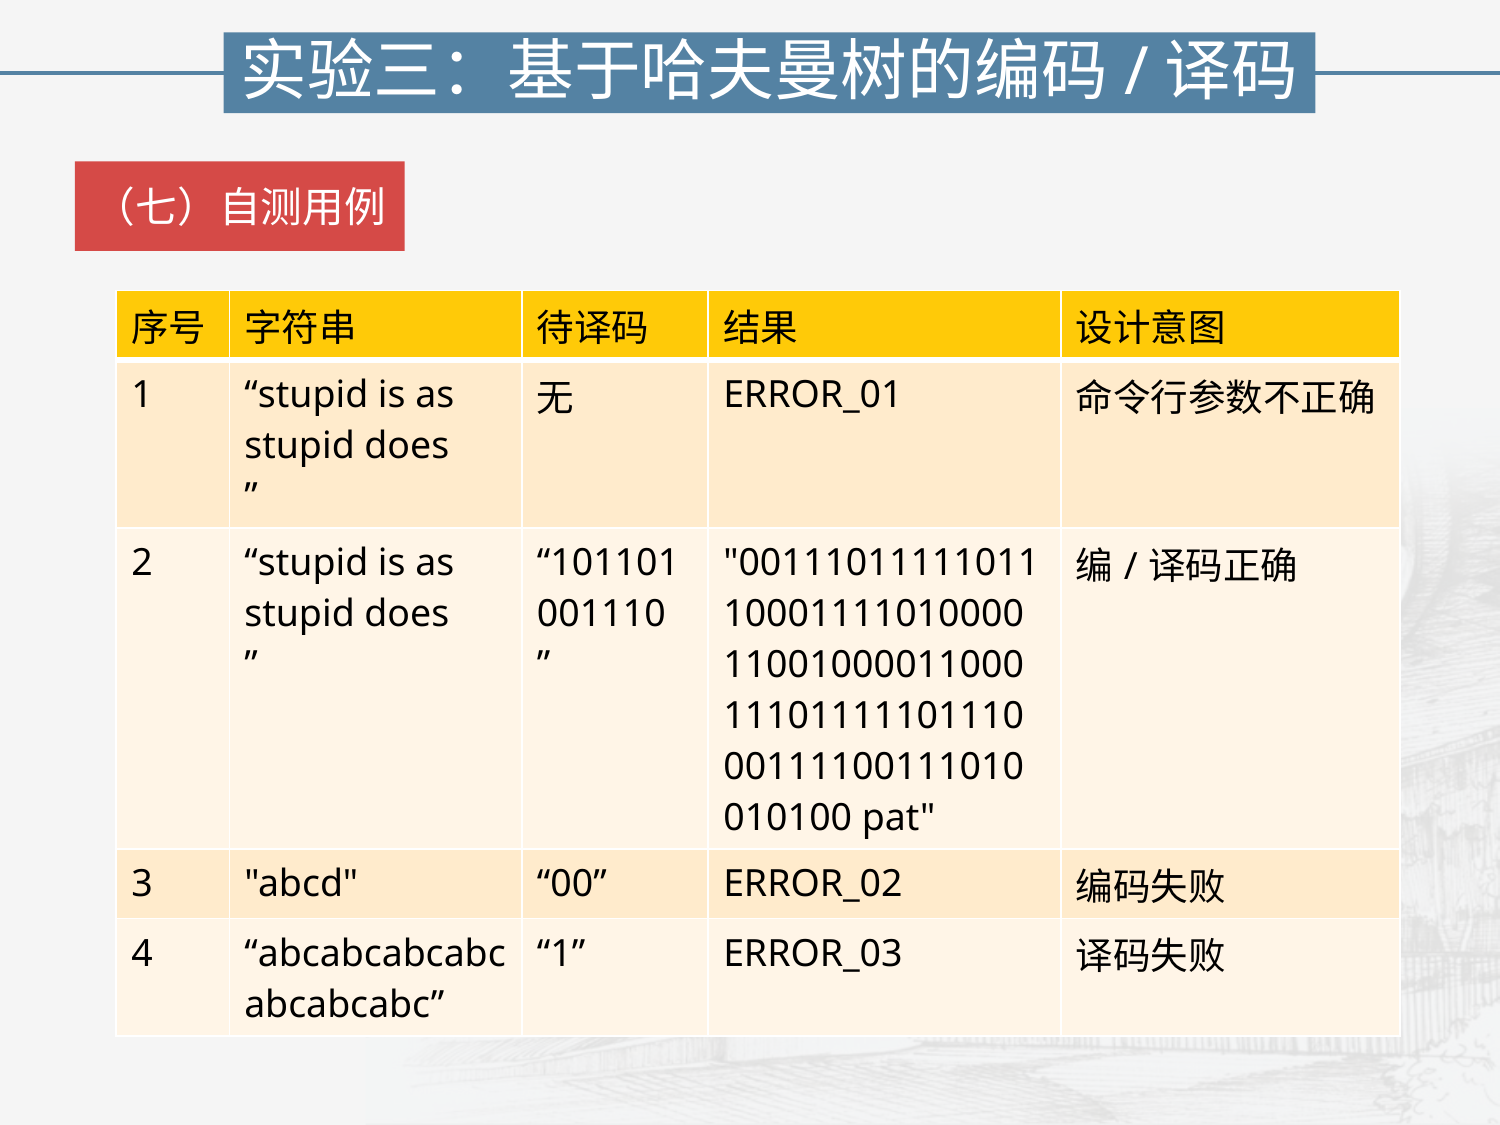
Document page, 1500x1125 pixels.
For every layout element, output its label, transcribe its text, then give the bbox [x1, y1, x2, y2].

table_cell 译码失败 [1062, 919, 1399, 1035]
table_cell “stupid is as stupid does ” [230, 529, 521, 848]
table_cell 1 [117, 363, 229, 527]
table_cell 无 [523, 363, 707, 527]
table_cell ERROR_02 [709, 850, 1060, 918]
table_cell “00” [523, 850, 707, 918]
table_header 序号 [117, 291, 229, 357]
table_cell ERROR_01 [709, 363, 1060, 527]
table_cell “abcabcabcabcabcabcabc” [230, 919, 521, 1035]
table_cell "abcd" [230, 850, 521, 918]
table_cell “stupid is as stupid does ” [230, 363, 521, 527]
table_cell 4 [117, 919, 229, 1035]
table_cell ERROR_03 [709, 919, 1060, 1035]
table_cell “1” [523, 919, 707, 1035]
text_box （七）自测用例 [74, 160, 406, 252]
table_header 字符串 [230, 291, 521, 357]
table_header 待译码 [523, 291, 707, 357]
table_cell 编码失败 [1062, 850, 1399, 918]
table_cell 2 [117, 529, 229, 848]
table_cell "0011101111101110001111010000110010000110001110111110111000111100111010010100 pat" [709, 529, 1060, 848]
table_cell 命令行参数不正确 [1062, 363, 1399, 527]
table_cell 3 [117, 850, 229, 918]
table_cell “101101001110 ” [523, 529, 707, 848]
table_header 设计意图 [1062, 291, 1399, 357]
text_box 实验三：基于哈夫曼树的编码/译码 [223, 32, 1316, 114]
table_cell 编/译码正确 [1062, 529, 1399, 848]
table_header 结果 [709, 291, 1060, 357]
